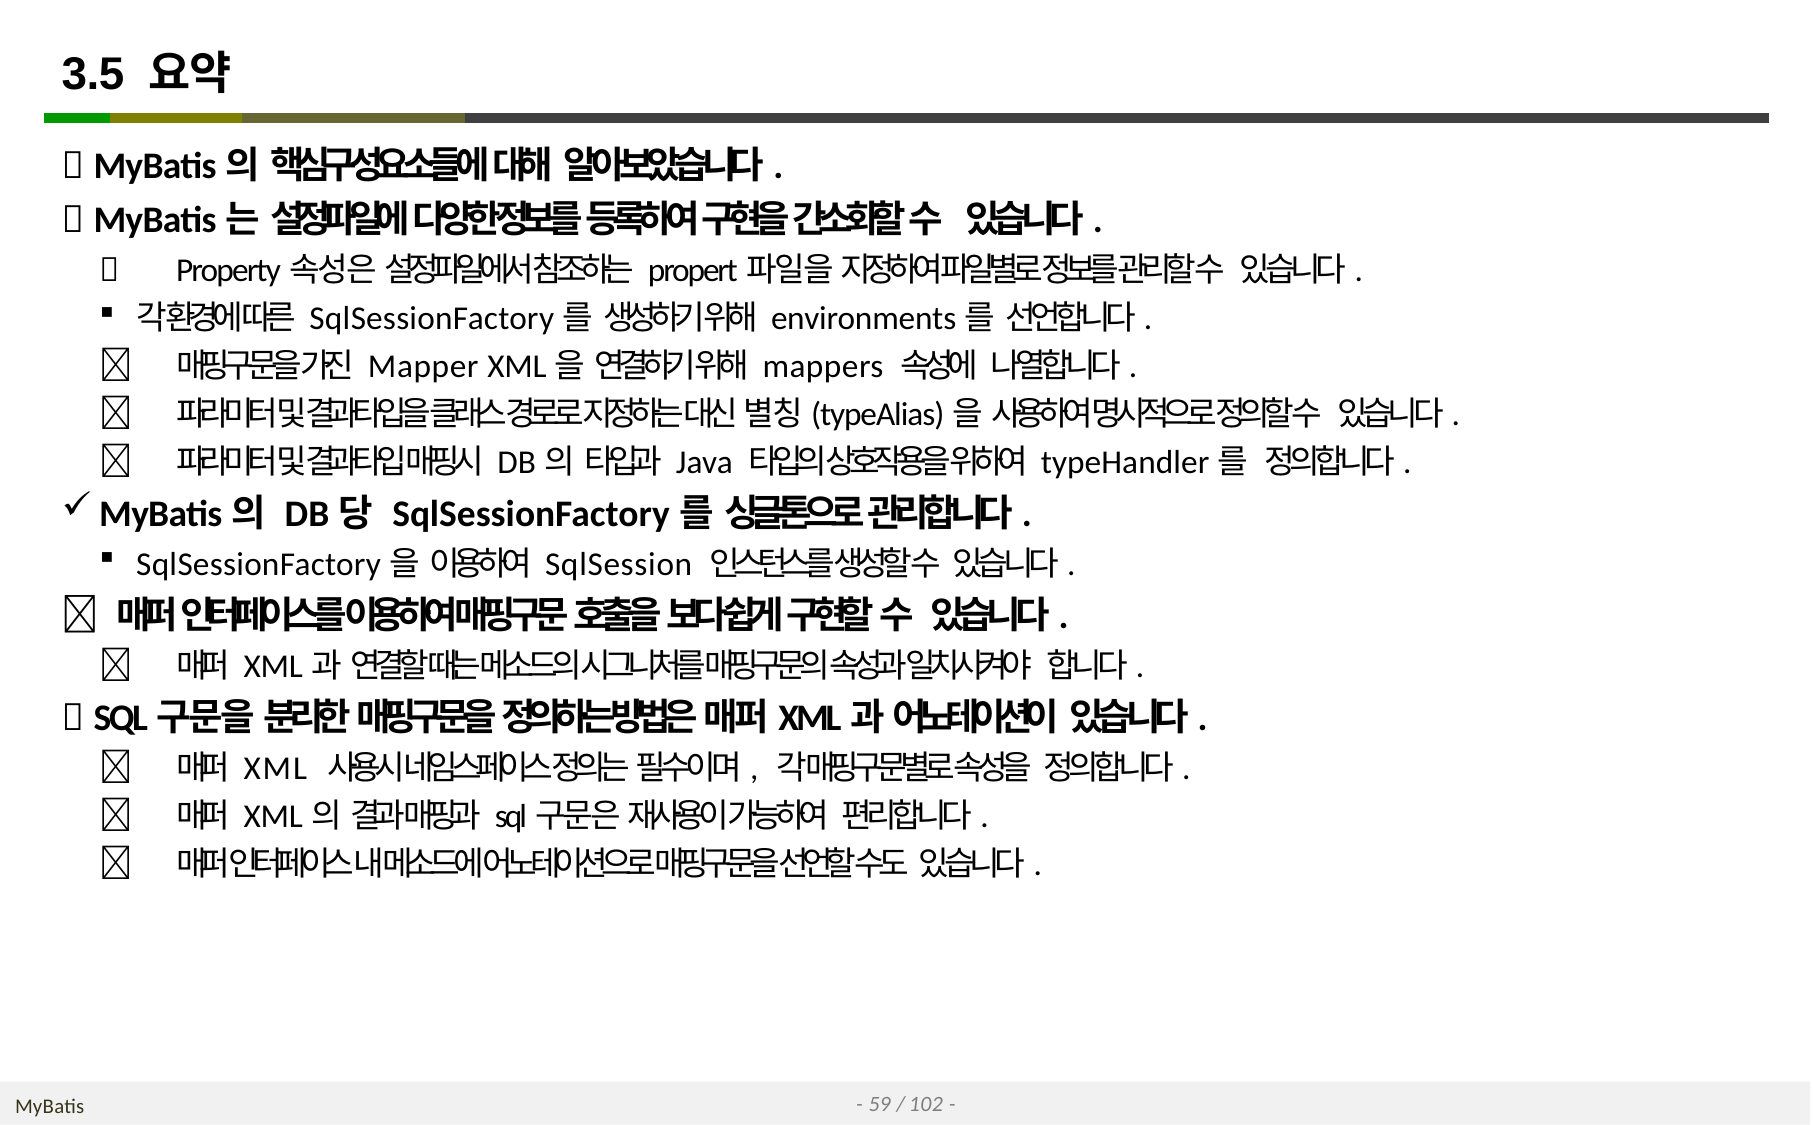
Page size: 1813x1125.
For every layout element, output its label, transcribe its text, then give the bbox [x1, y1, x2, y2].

slide_number - 59 / 102 - [854, 1092, 965, 1125]
footer MyBatis [12, 1094, 95, 1125]
text_box  MyBatis의 핵심구성요소들에 대해 알아보았습니다.  MyBatis는 설정파일에 다양한 정보를 등록하여 구현을 간소화할 수 있습니다.  Property속성은 설정파일에서 참조하는 propert파일을 지정하여 파일별로 정보를 관리할 수 있습니다. 각 환경에 따른 SqlSessionFactory를 생성하기 위해 environments를 선언합니다.  매핑구문을 가진 Mapper XML을 연결하기 위해 mappers 속성에 나열합니다.  파라미터 및 결과타입을 클래스 경로로 지정하는 대신 별칭(typeAlias)을 사용하여 명시적으로 정의할 수 있습니다.  파라미터 및 결과타입 매핑시 DB의 타입과 Java 타입의 상호작용을 위하여 typeHandler를 정의합니다. MyBatis의 DB당 SqlSessionFactory를 싱글톤으로 관리합니다. SqlSessionFactory을 이용하여 SqlSession 인스턴스를 생성할 수 있습니다.  매퍼 인터페이스를 이용하여 매핑구문 호출을 보다 쉽게 구현할 수 있습니다.  매퍼 XML과 연결할 때는 메소드의 시그니처를 매핑구문의 속성과 일치시켜야 합니다.  SQL구문을 분리한 매핑구문을 정의하는 방법은 매퍼XML과 어노테이션이 있습니다.  매퍼 XML 사용시 네임스페이스 정의는 필수이며, 각 매핑구문별로 속성을 정의합니다.  매퍼 XML의 결과 매핑과 sql구문은 재사용이 가능하여 편리합니다.  매퍼 인터페이스 내 메소드에 어노테이션으로 매핑구문을 선언할 수도 있습니다. [59, 141, 1547, 1043]
title 3.5 요약 [59, 43, 1753, 232]
